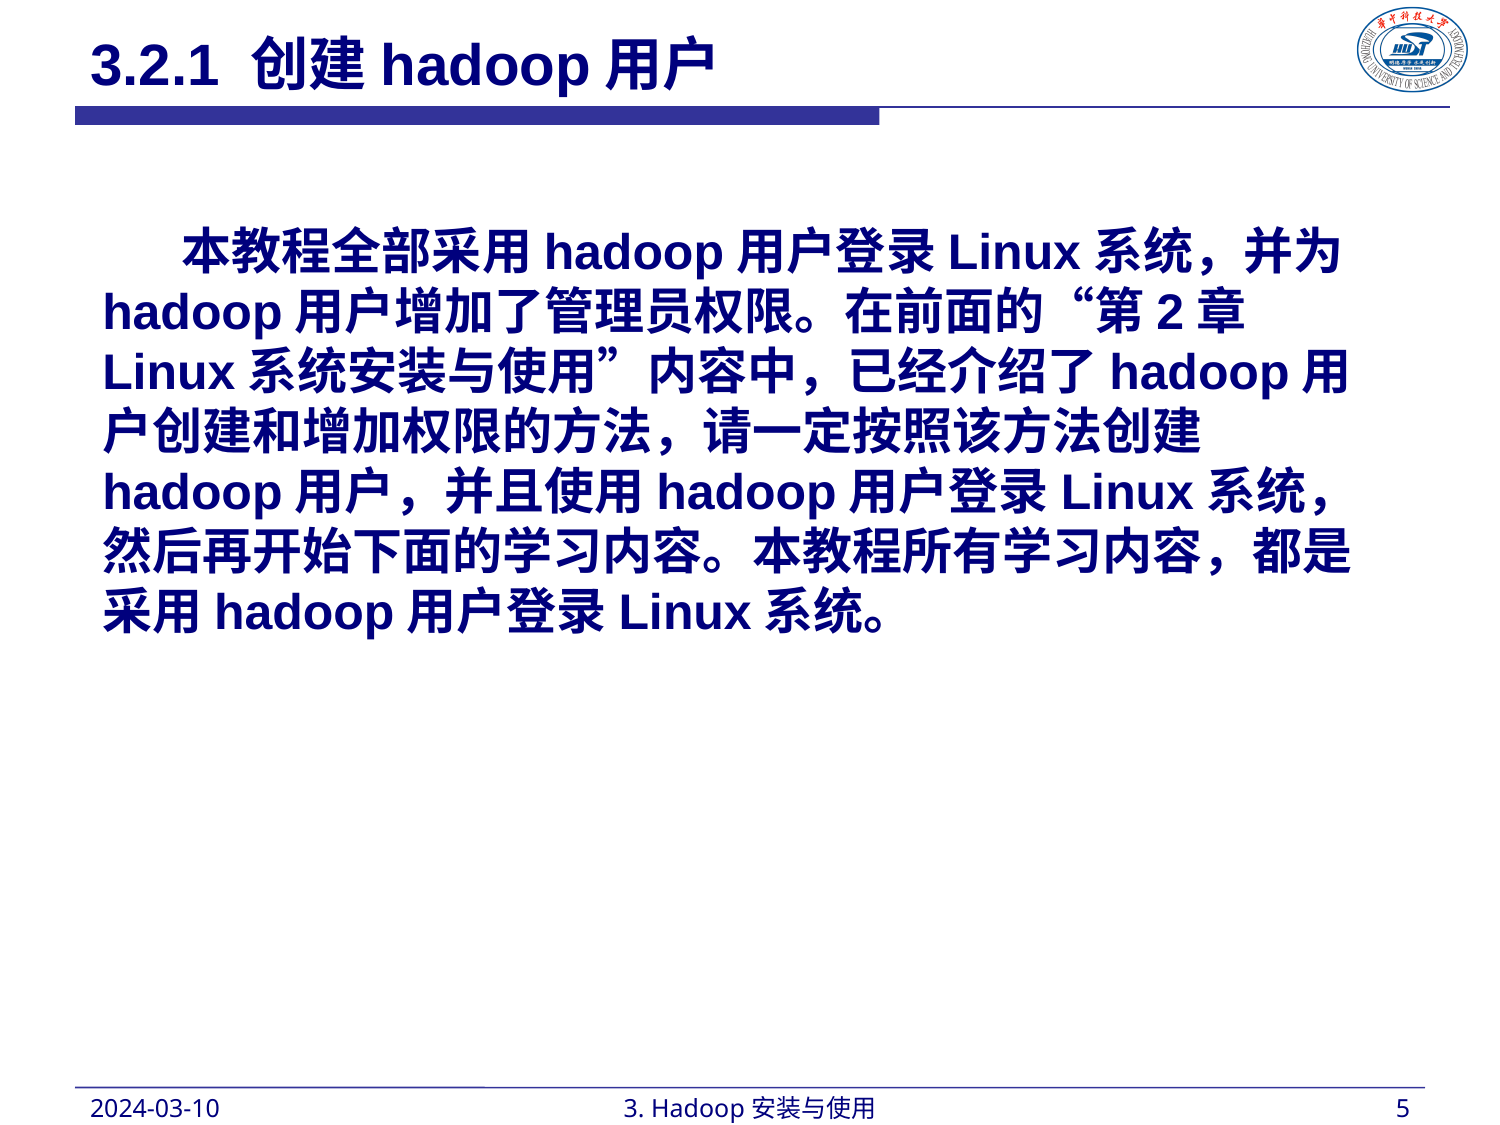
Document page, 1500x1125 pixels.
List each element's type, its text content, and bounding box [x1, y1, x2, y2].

title 3.2.1 创建hadoop用户 [75, 0, 1388, 138]
text_box 本教程全部采用hadoop用户登录Linux系统，并为hadoop用户增加了管理员权限。在前面的“第2章 Linux系统安装与使用”内容中，已经介绍了hadoop用户创建和增加权限的方法，请一定按照该方法创建hadoop用户，并且使用hadoop用户登录Linux系统，然后再开始下面的学习内容。本教程所有学习内容，都是采用hadoop用户登录Linux系统。 [87, 212, 1400, 648]
picture [1388, 0, 1475, 99]
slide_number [75, 1084, 400, 1125]
footer 3. Hadoop安装与使用 [512, 1084, 988, 1125]
slide_number 5 [1100, 1084, 1425, 1125]
